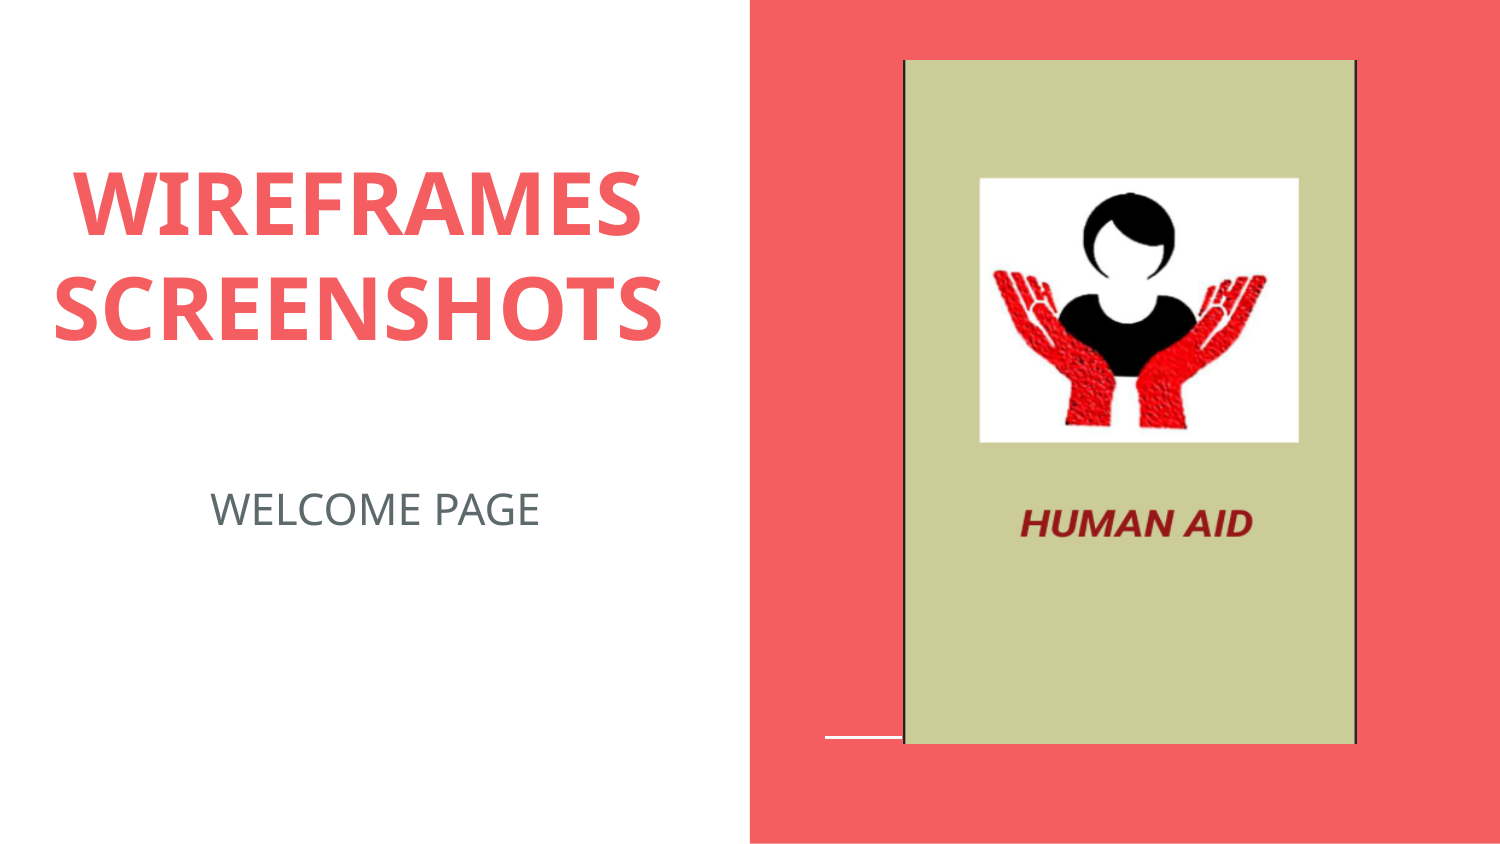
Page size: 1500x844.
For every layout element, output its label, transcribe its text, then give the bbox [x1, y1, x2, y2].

picture [903, 60, 1357, 745]
subtitle WELCOME PAGE [43, 466, 708, 688]
title WIREFRAMES SCREENSHOTS [26, 96, 691, 373]
